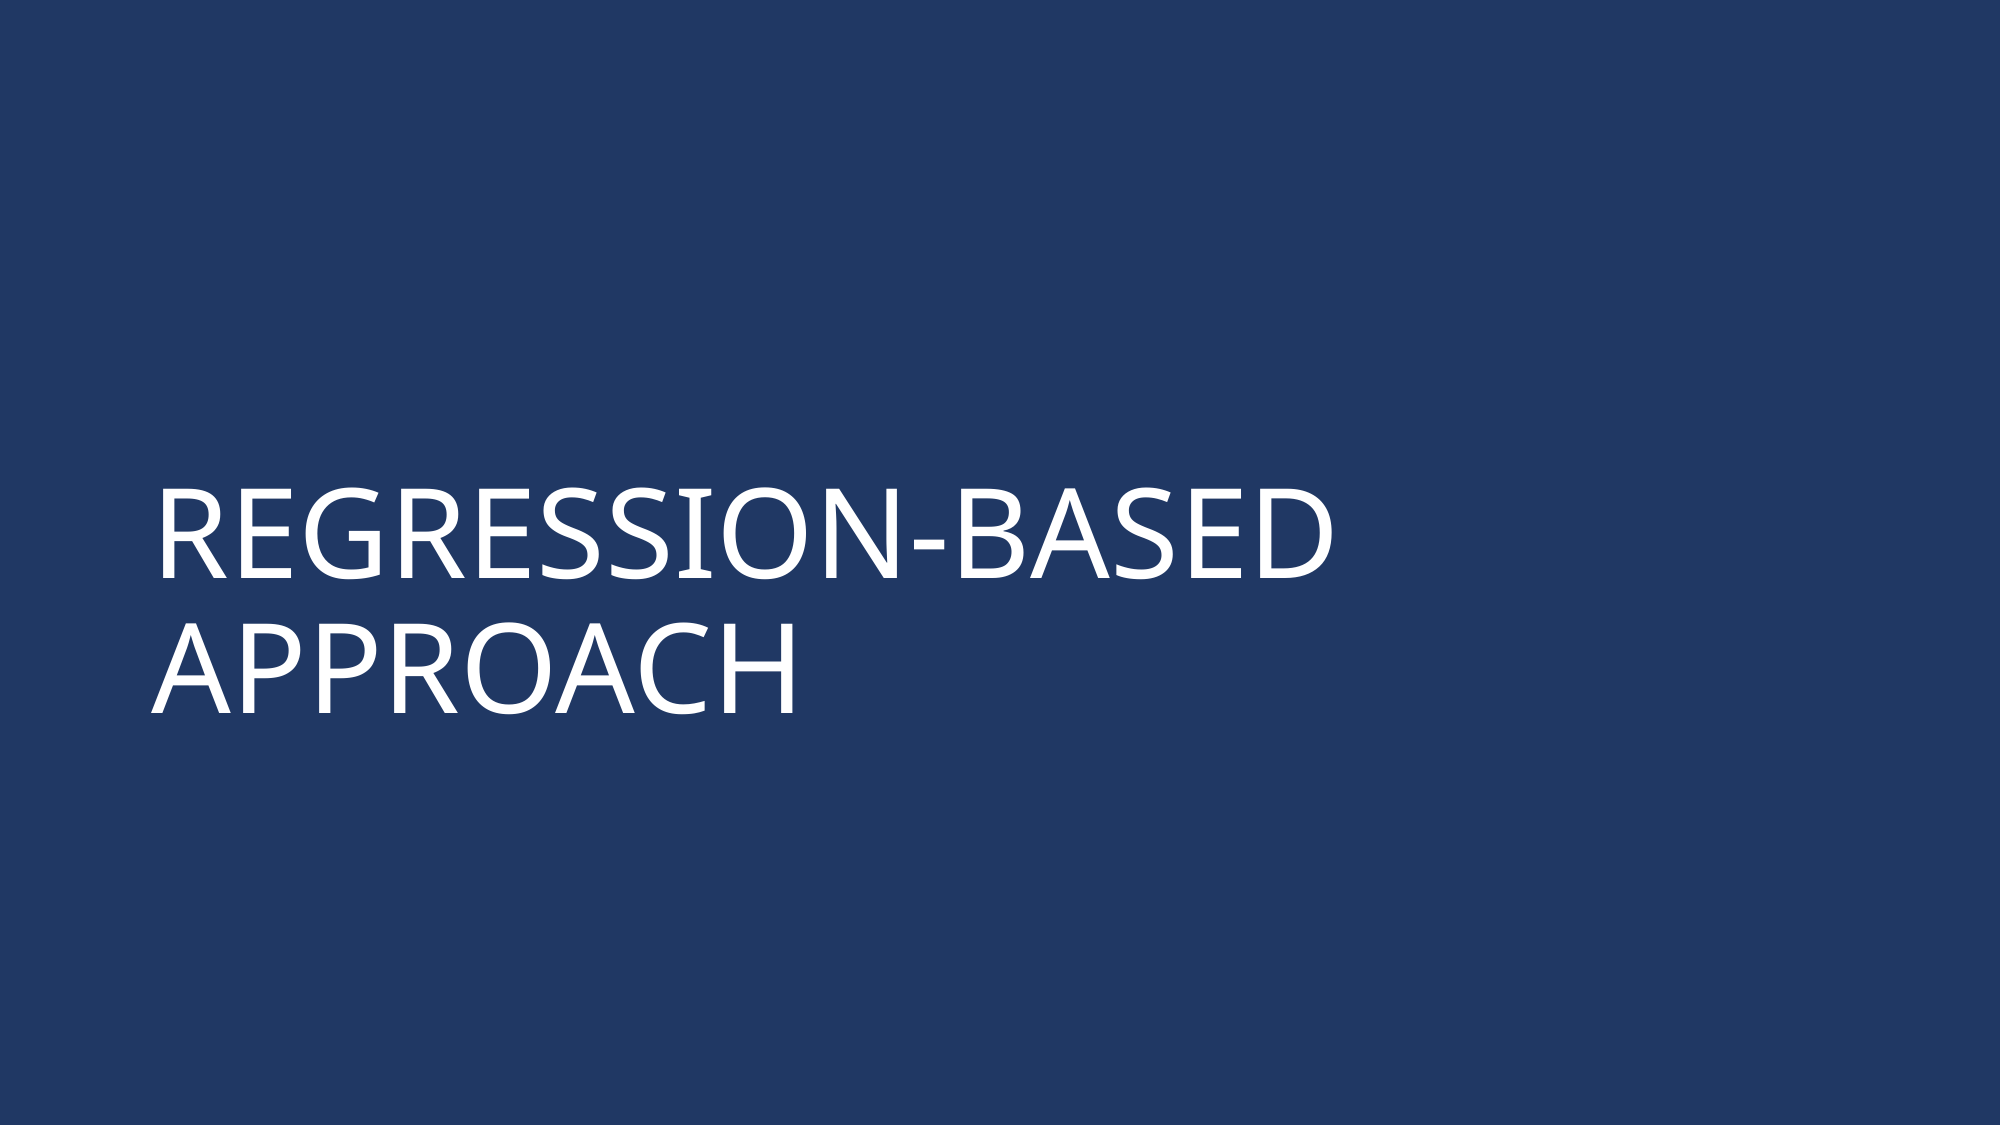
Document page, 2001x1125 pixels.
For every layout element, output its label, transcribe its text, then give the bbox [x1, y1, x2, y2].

title Regression-based approach [136, 280, 1862, 749]
